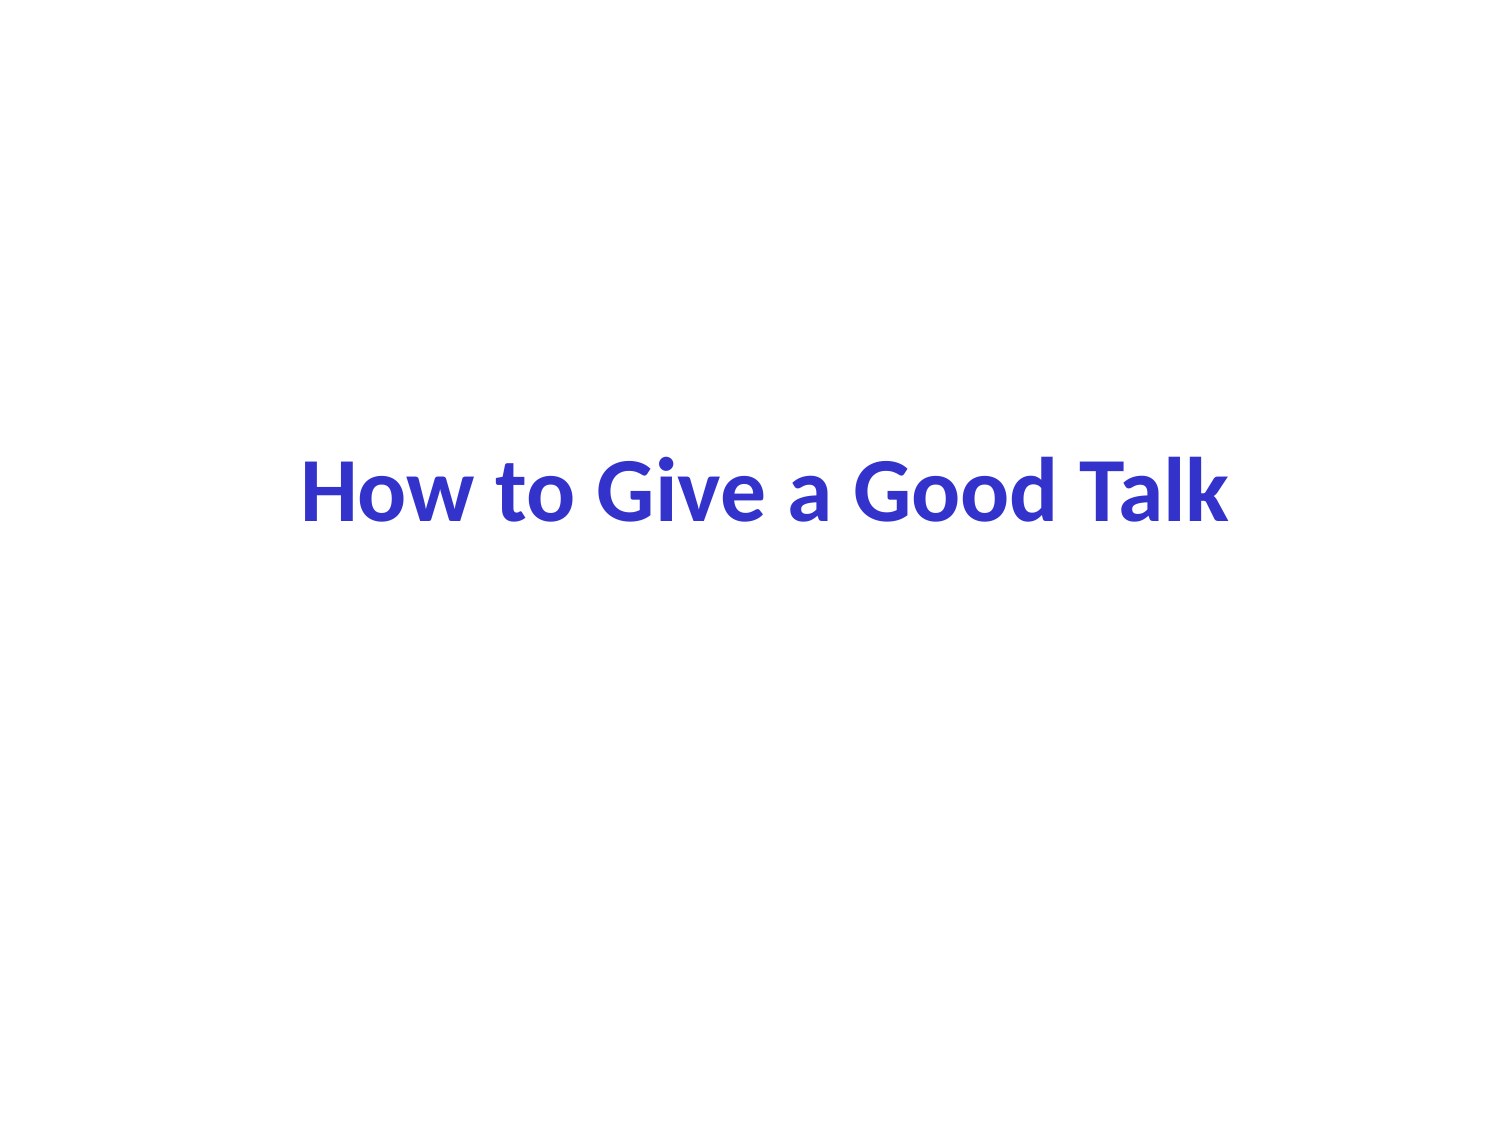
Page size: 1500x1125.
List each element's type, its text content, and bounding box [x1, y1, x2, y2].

title How to Give a Good Talk [96, 364, 1435, 606]
